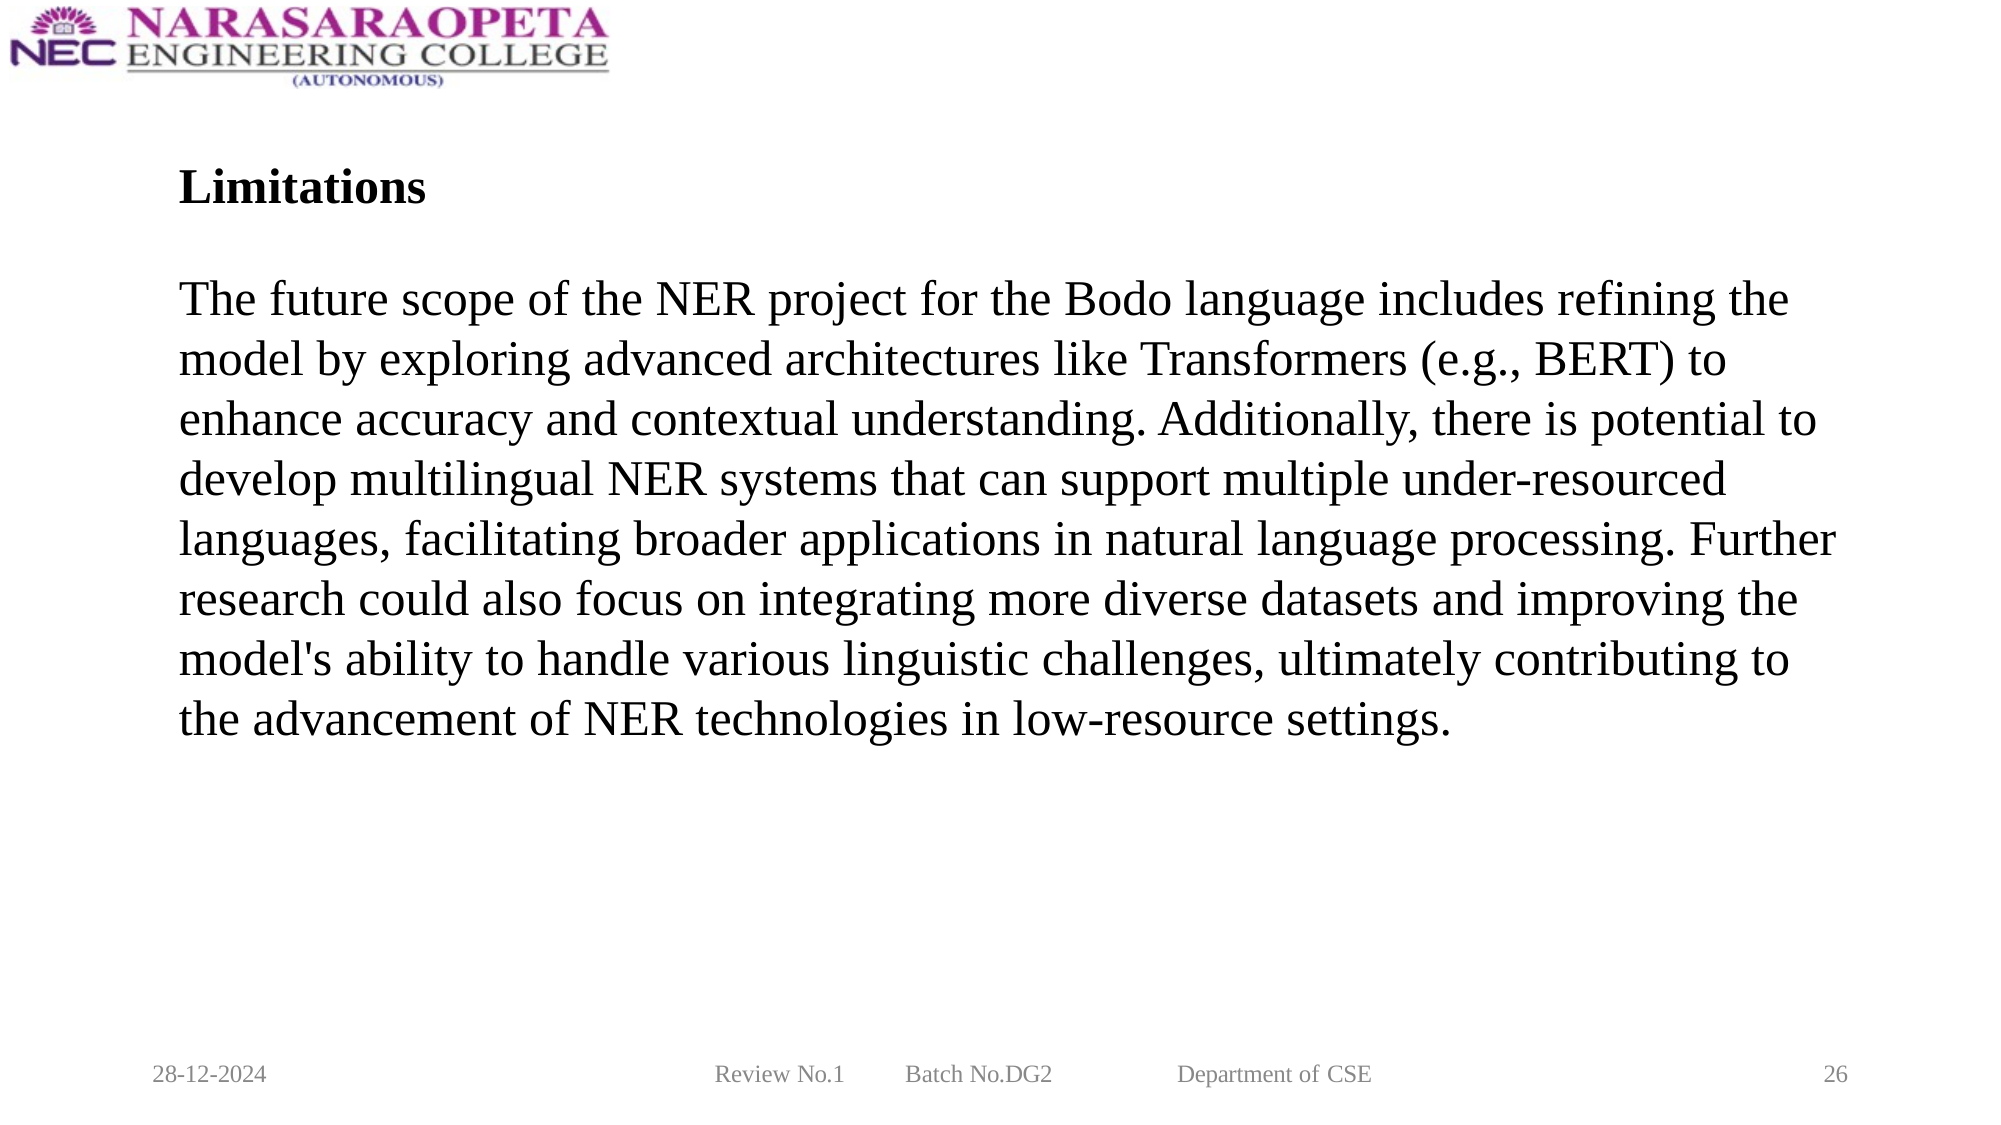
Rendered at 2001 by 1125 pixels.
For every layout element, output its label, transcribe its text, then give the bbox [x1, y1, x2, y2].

list Limitations The future scope of the NER project for the Bodo language includes refining the model by exploring advanced architectures like Transformers (e.g., BERT) to enhance accuracy and contextual understanding. Additionally, there is potential to develop multilingual NER systems that can support multiple under-resourced languages, facilitating broader applications in natural language processing. Further research could also focus on integrating more diverse datasets and improving the model's ability to handle various linguistic challenges, ultimately contributing to the advancement of NER technologies in low-resource settings. [179, 137, 1857, 792]
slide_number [150, 1058, 272, 1125]
picture [9, 6, 611, 89]
footer Batch No.DG2 [903, 1058, 1075, 1125]
text_box Department of CSE [1175, 1058, 1376, 1088]
slide_number 26 [1821, 1058, 1857, 1125]
text_box Review No.1 [712, 1058, 852, 1088]
